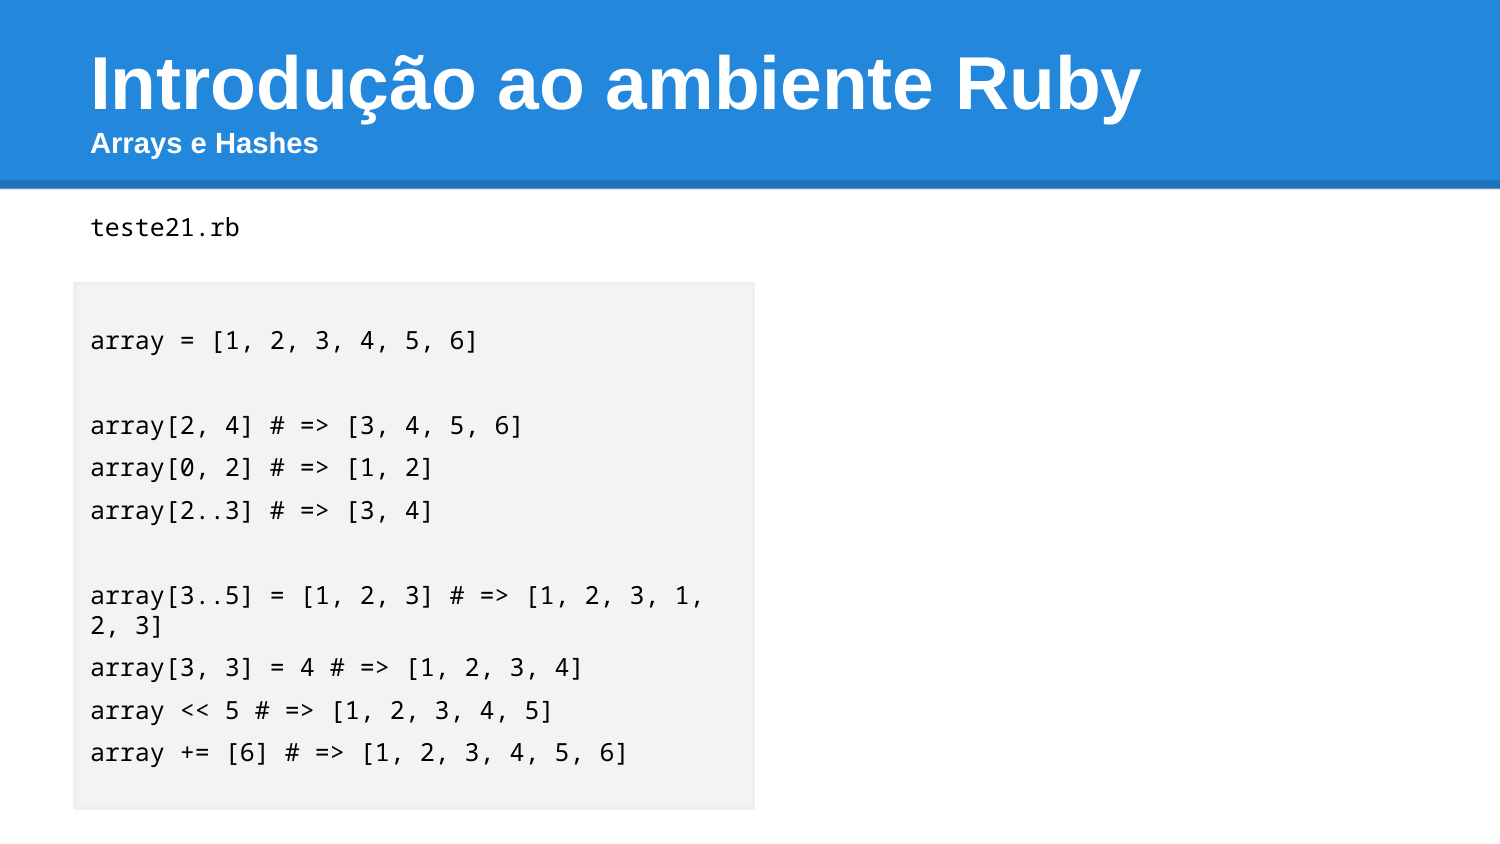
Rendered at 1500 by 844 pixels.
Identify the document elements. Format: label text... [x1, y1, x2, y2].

list teste21.rb [75, 196, 731, 283]
text_box array = [1, 2, 3, 4, 5, 6] array[2, 4] # => [3, 4, 5, 6] array[0, 2] # => [1, 2] array[2..3] # => [3, 4] array[3..5] = [1, 2, 3] # => [1, 2, 3, 1, 2, 3] array[3, 3] = 4 # => [1, 2, 3, 4] array << 5 # => [1, 2, 3, 4, 5] array += [6] # => [1, 2, 3, 4, 5, 6] [75, 283, 754, 808]
title Introdução ao ambiente Ruby Arrays e Hashes [75, 33, 1425, 175]
